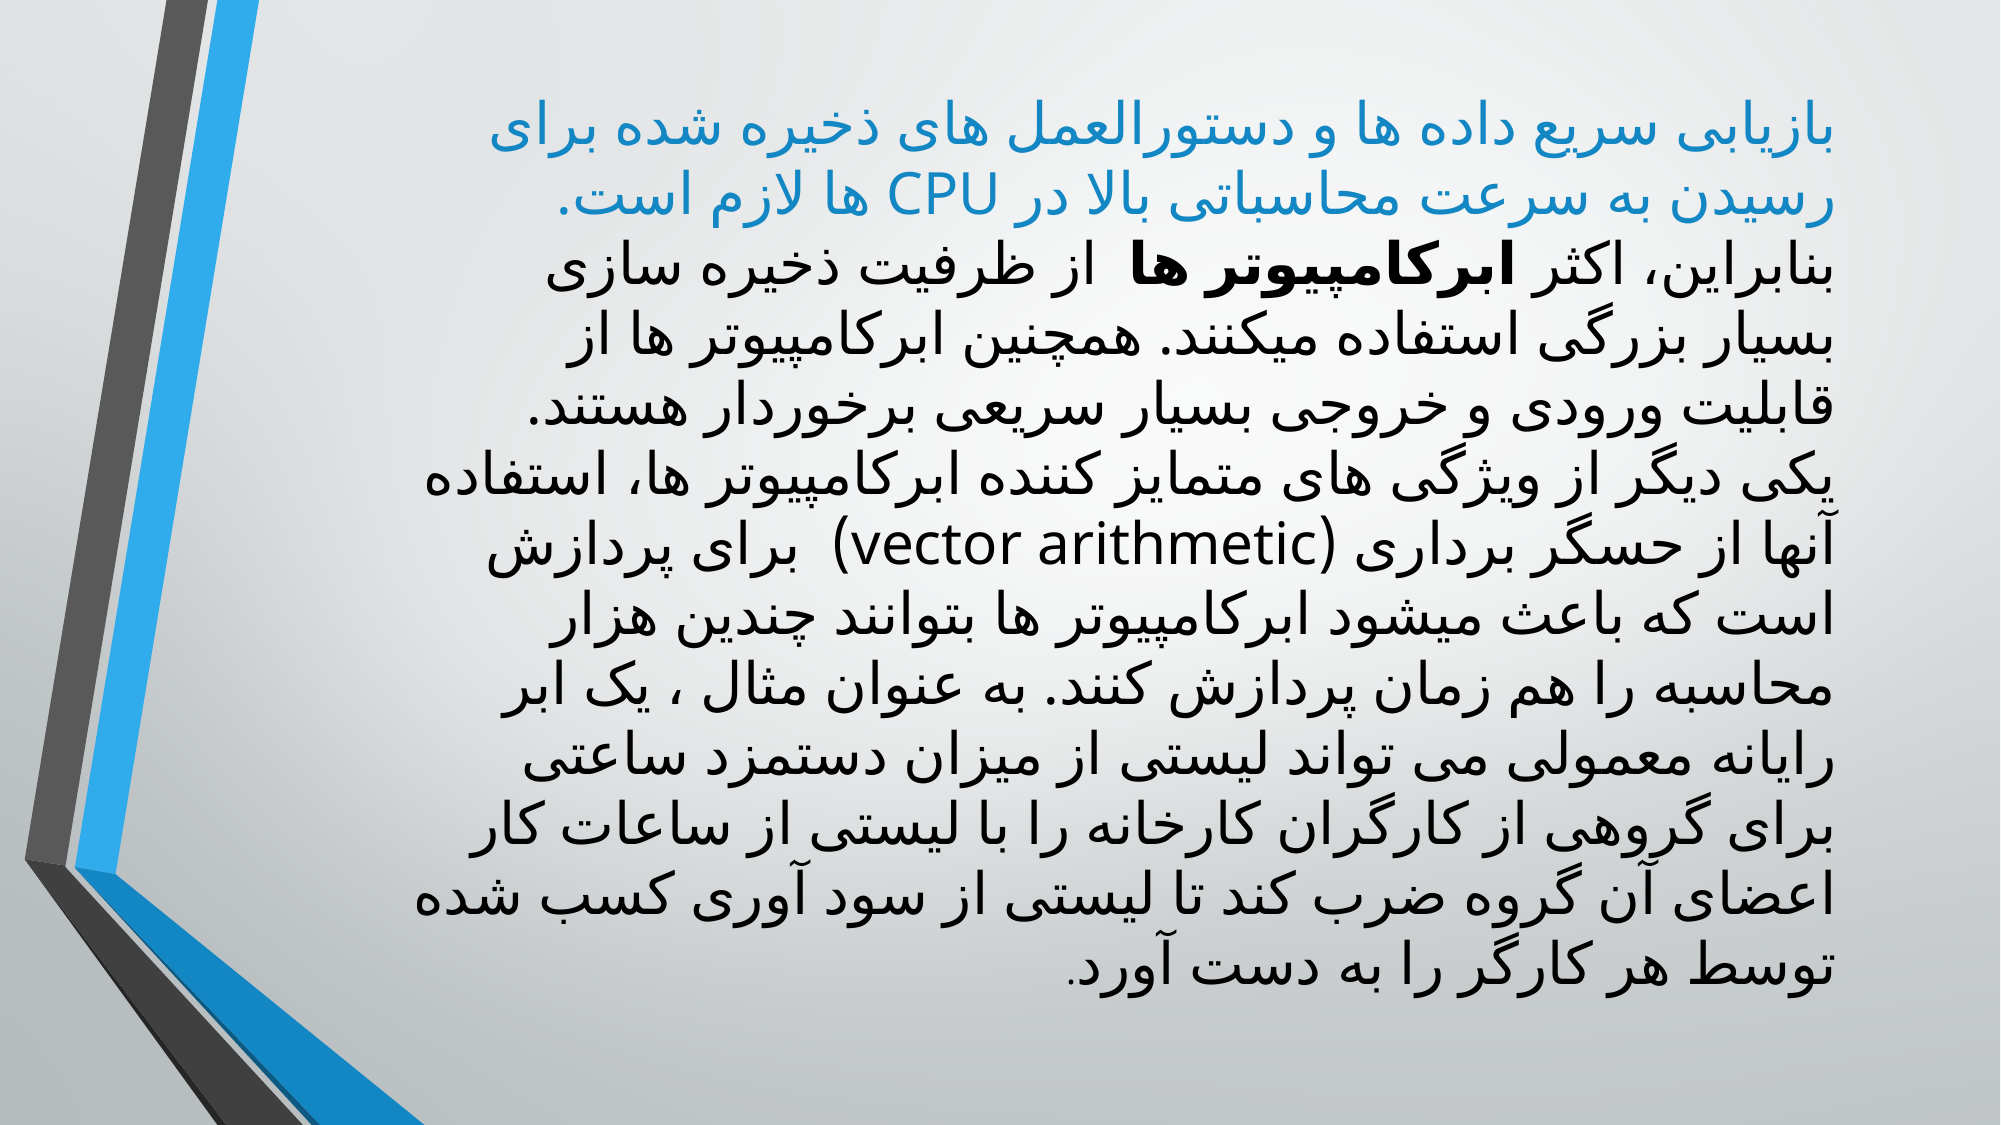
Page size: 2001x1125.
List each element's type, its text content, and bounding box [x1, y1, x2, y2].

text_box بازیابی سریع داده ها و دستورالعمل های ذخیره شده برای رسیدن به سرعت محاسباتی بالا در CPU ها لازم است. بنابراین، اکثر ابرکامپیوتر ها از ظرفیت ذخیره سازی بسیار بزرگی استفاده می‎کنند. همچنین ابرکامپیوتر ها از قابلیت ورودی و خروجی بسیار سریعی برخوردار هستند. یکی دیگر از ویژگی های متمایز کننده ابرکامپیوتر ها، استفاده آنها از حسگر برداری (vector arithmetic) برای پردازش است که باعث می‎شود ابرکامپیوتر ها بتوانند چندین هزار محاسبه را هم زمان پردازش کنند. به عنوان مثال ، یک ابر رایانه معمولی می تواند لیستی از میزان دستمزد ساعتی برای گروهی از کارگران کارخانه را با لیستی از ساعات کار اعضای آن گروه ضرب کند تا لیستی از سود آوری کسب شده توسط هر کارگر را به دست آورد. [387, 79, 1853, 1074]
